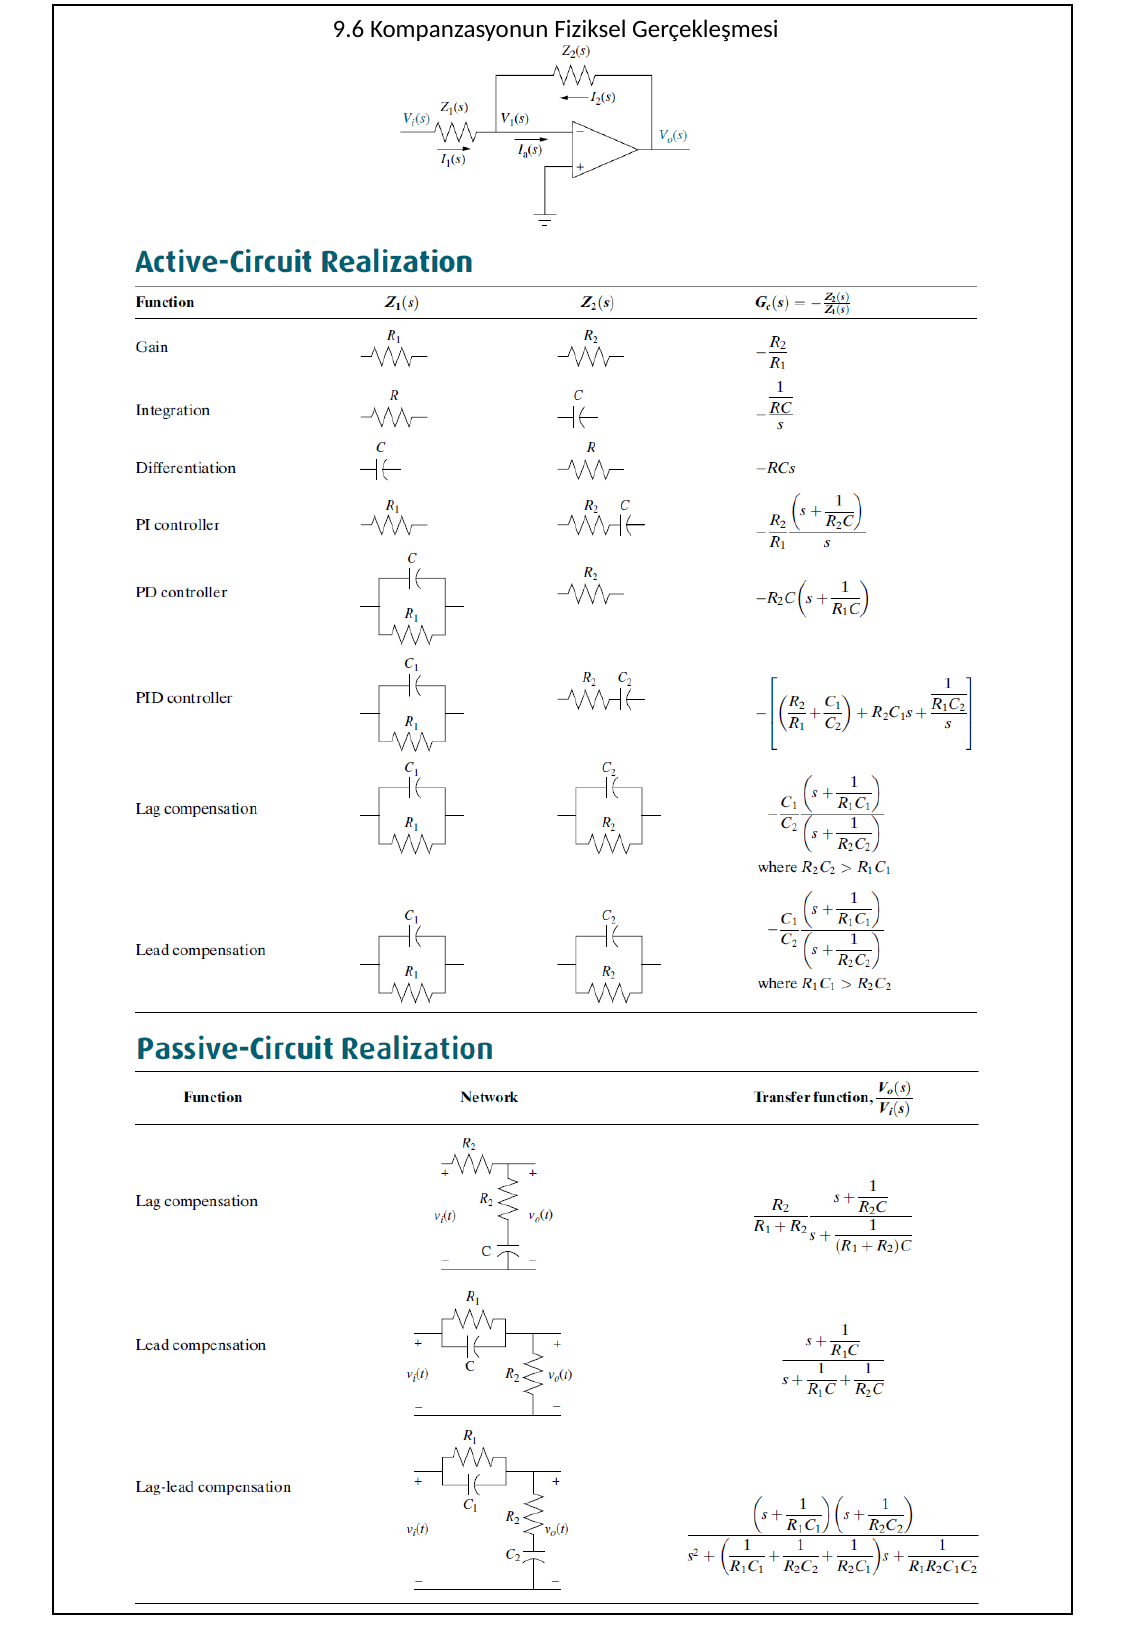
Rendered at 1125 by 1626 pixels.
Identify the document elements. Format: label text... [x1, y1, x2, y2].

text_box 9.6 Kompanzasyonun Fiziksel Gerçekleşmesi [312, 5, 796, 51]
text_box [52, 4, 1073, 1615]
picture [386, 42, 696, 230]
picture [127, 1026, 988, 1607]
picture [127, 241, 988, 1015]
